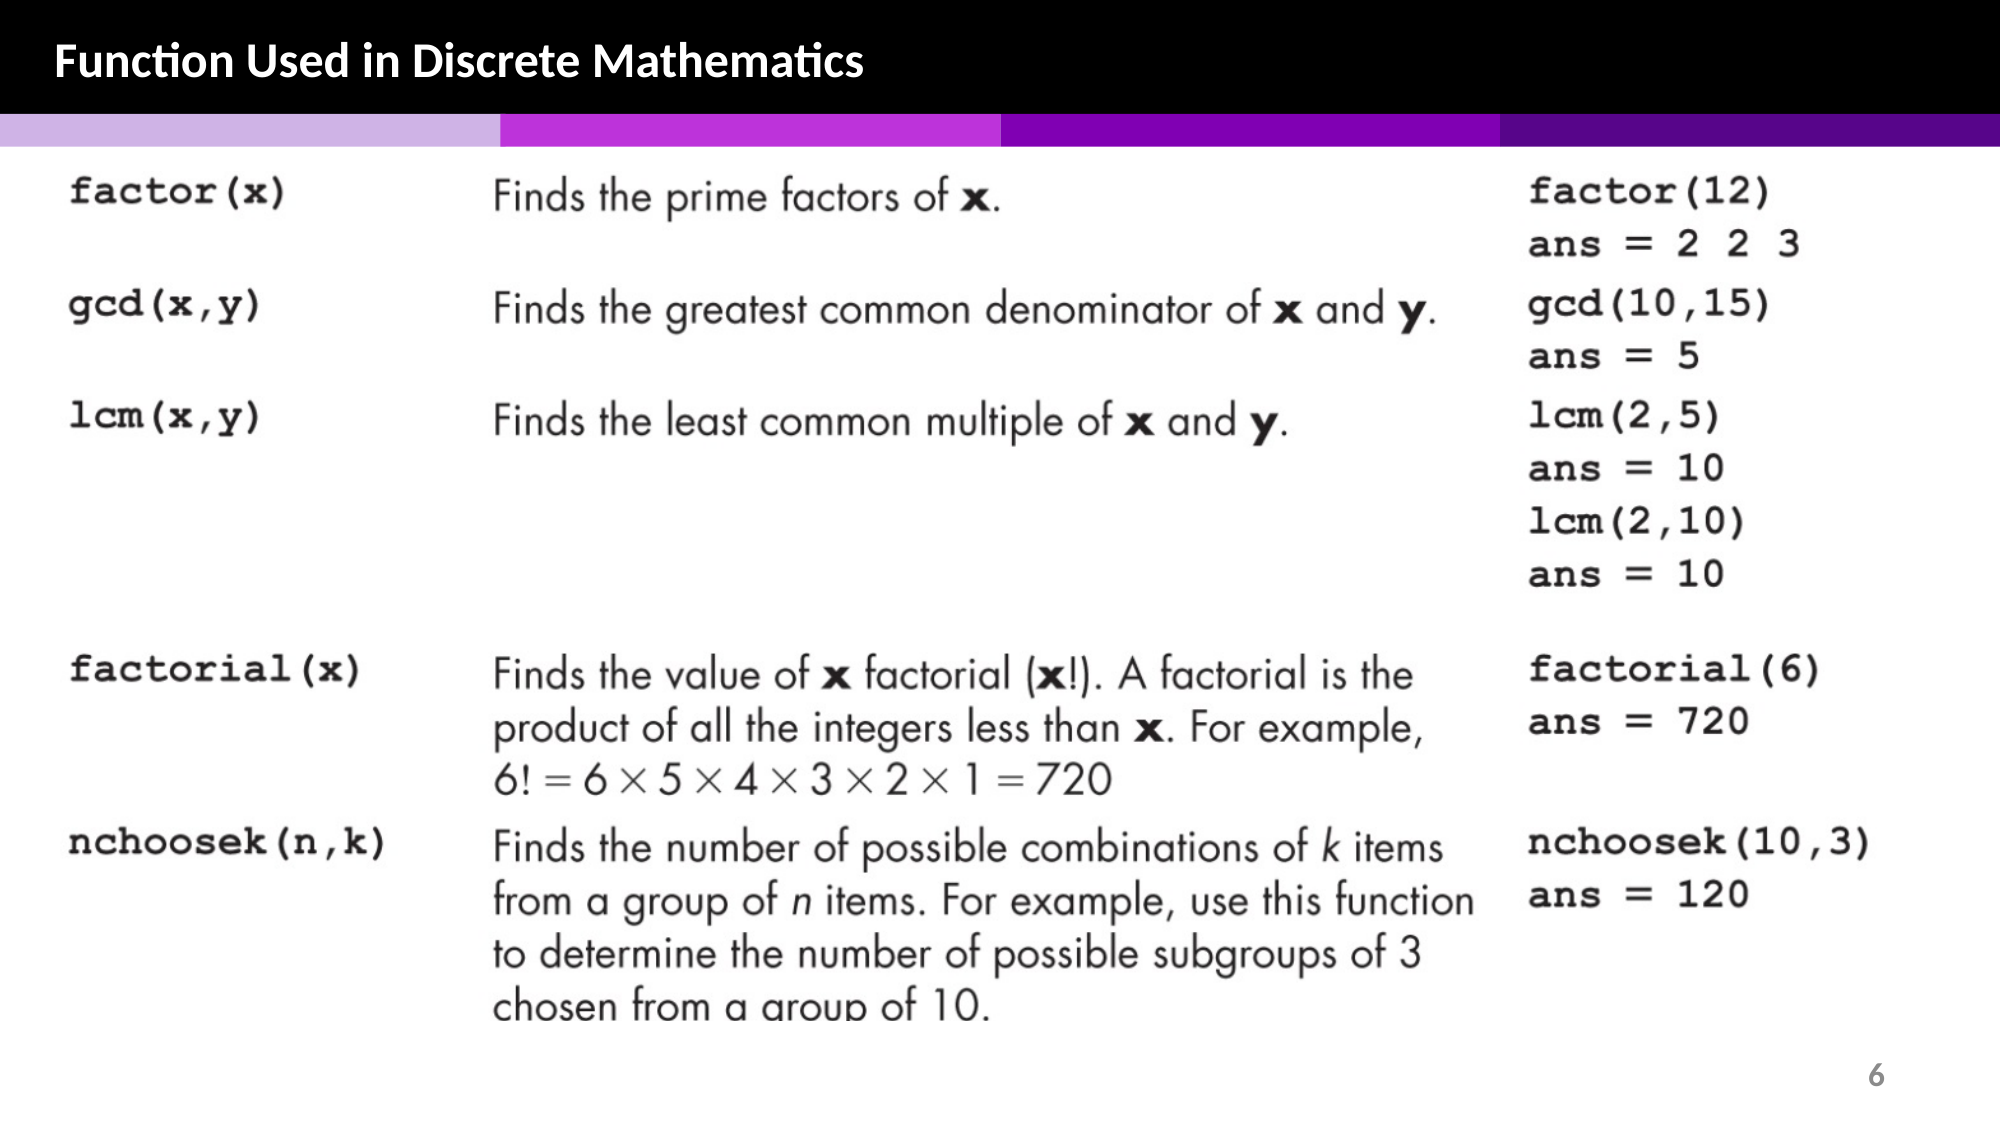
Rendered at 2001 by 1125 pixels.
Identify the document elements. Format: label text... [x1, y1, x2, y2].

list Function Used in Discrete Mathematics [39, 1, 1964, 114]
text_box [29, 171, 1910, 1021]
